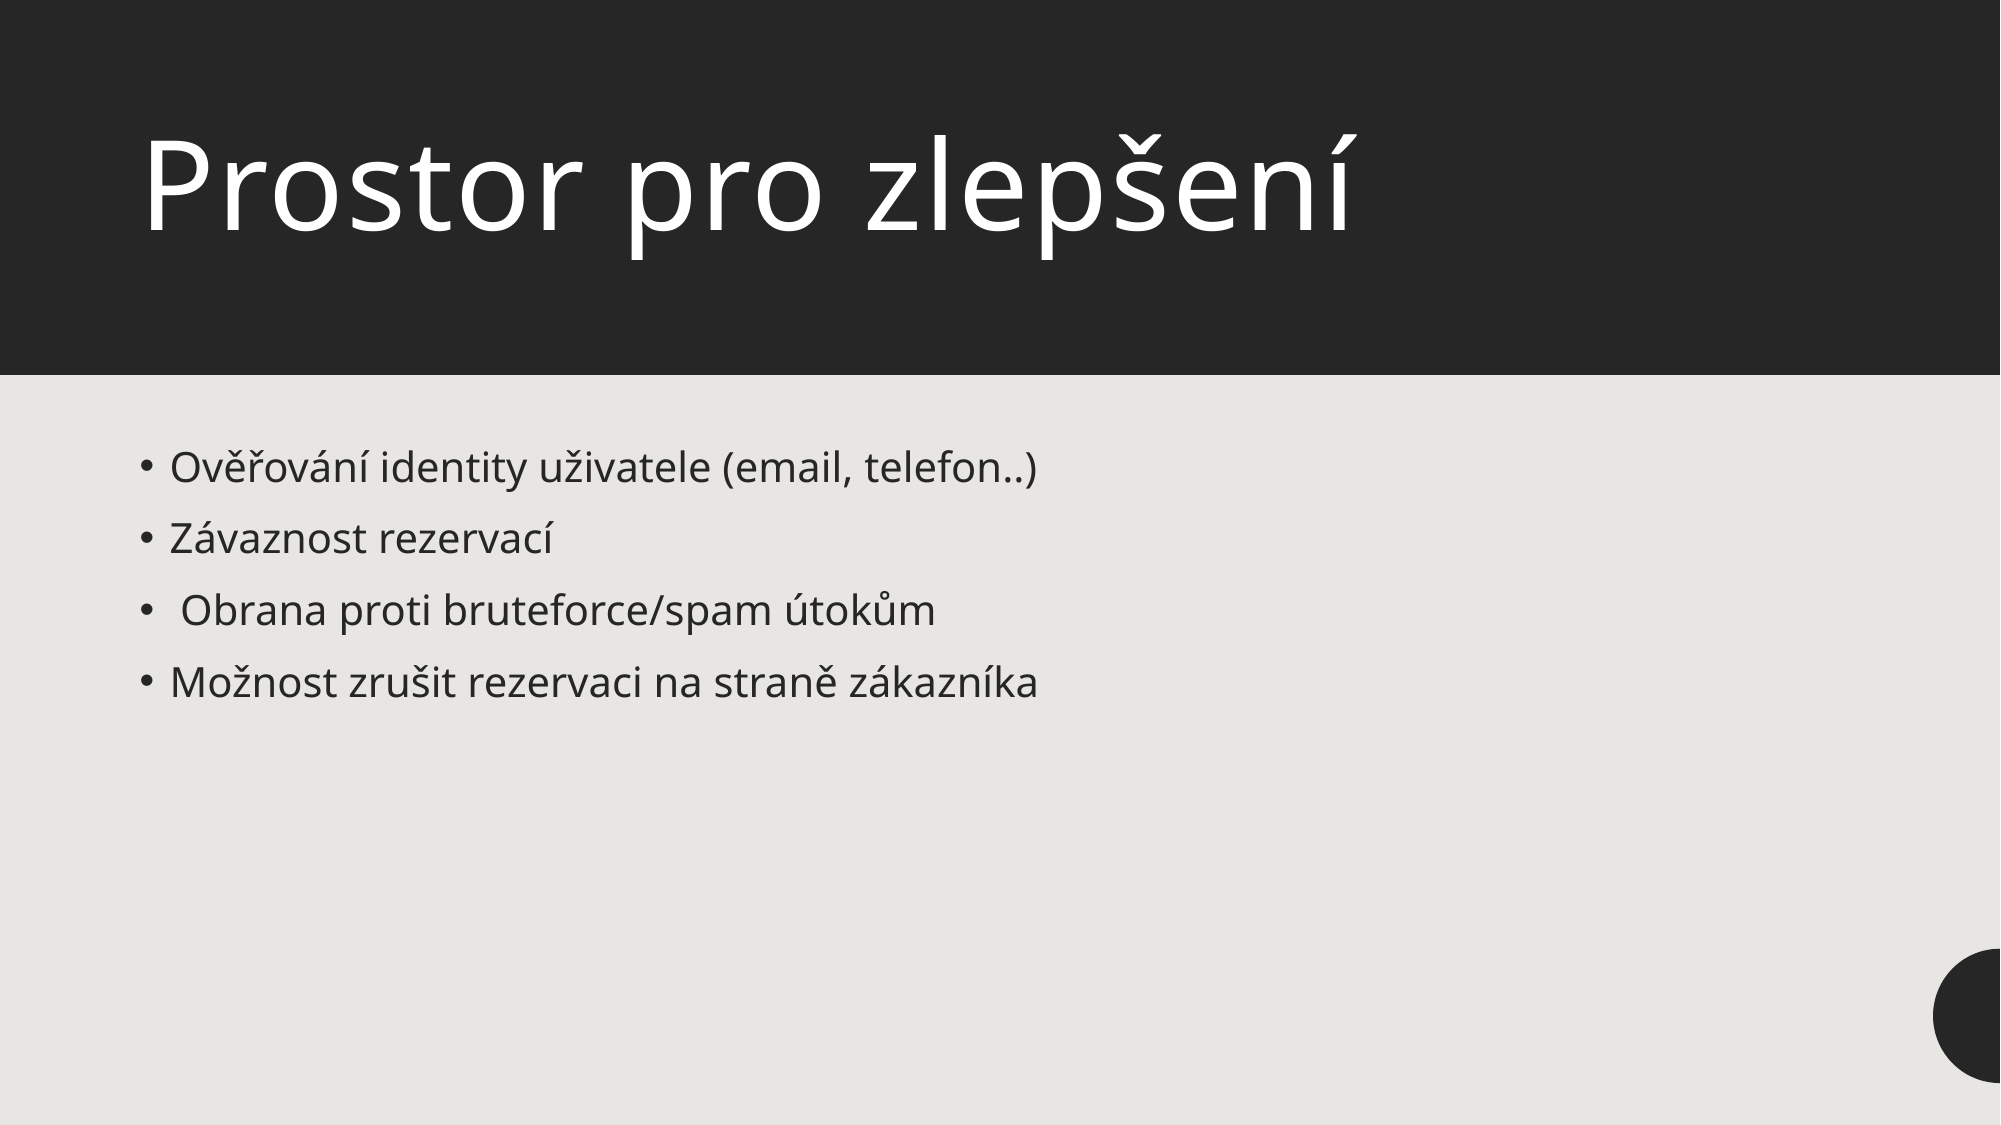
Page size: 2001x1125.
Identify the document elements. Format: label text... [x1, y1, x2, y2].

text_box [1933, 948, 2000, 1084]
text_box [0, 376, 2000, 1125]
list Ověřování identity uživatele (email, telefon..) Závaznost rezervací Obrana proti bruteforce/spam útokům Možnost zrušit rezervaci na straně zákazníka [124, 427, 1505, 949]
title Prostor pro zlepšení [124, 62, 1875, 318]
text_box [0, 0, 2000, 376]
